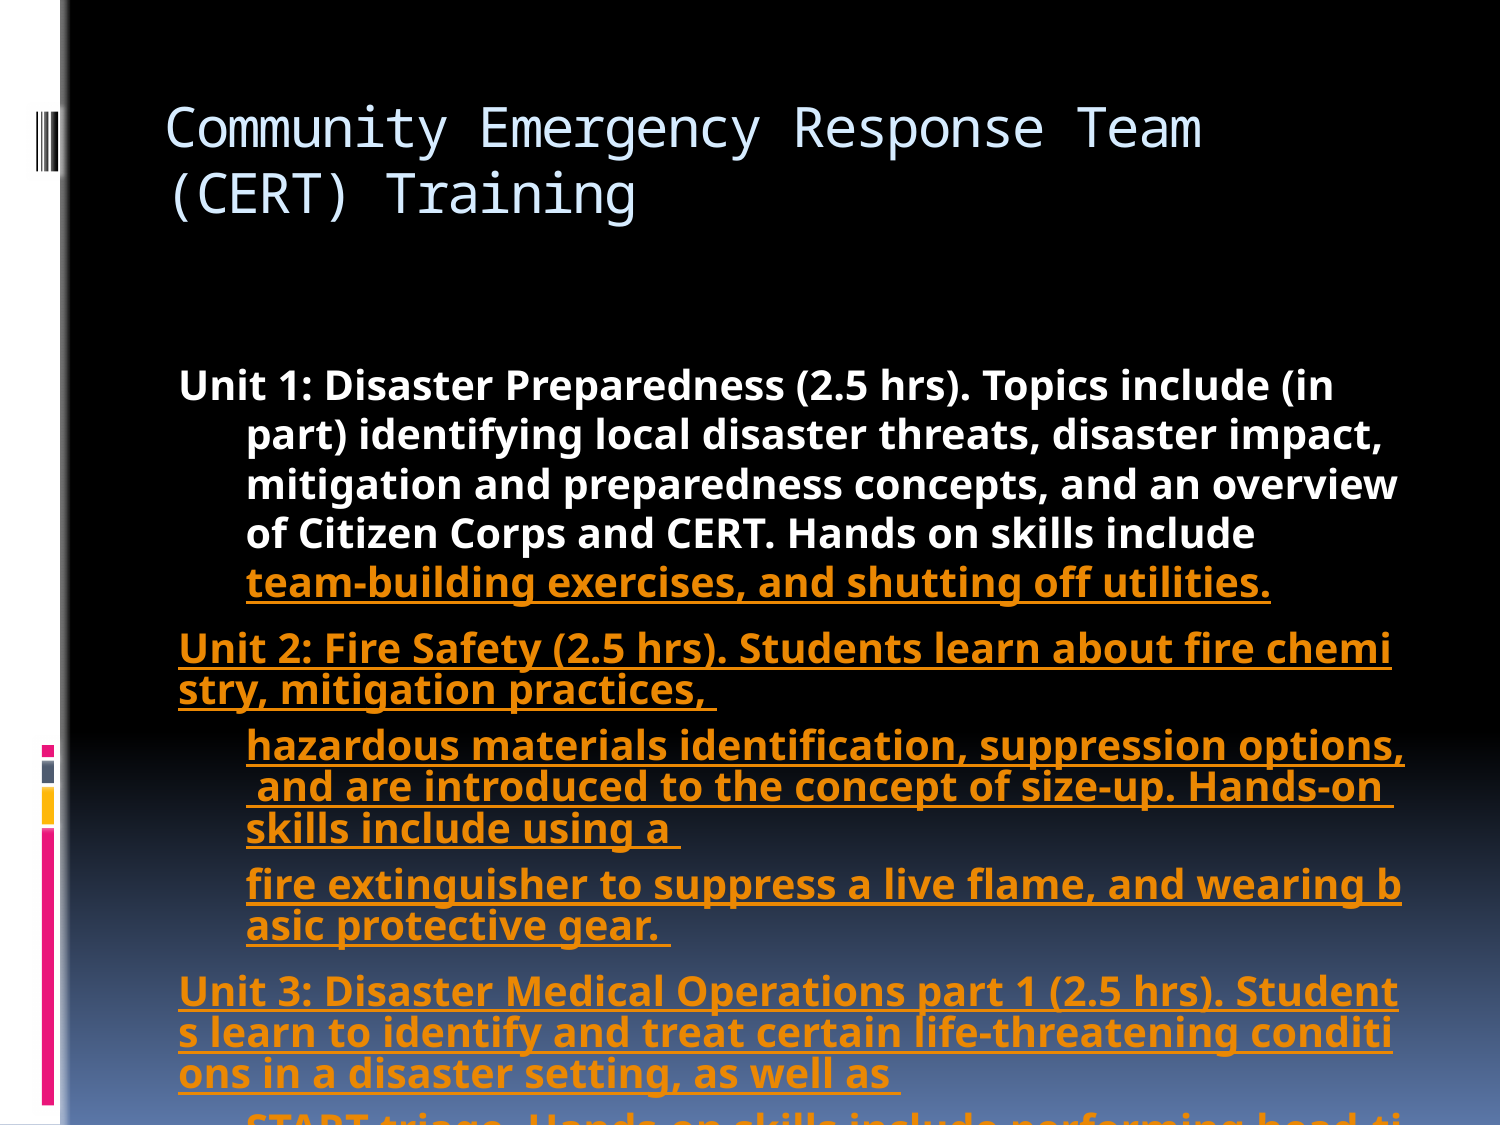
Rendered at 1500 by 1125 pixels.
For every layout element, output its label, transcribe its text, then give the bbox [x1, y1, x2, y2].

list Unit 1: Disaster Preparedness (2.5 hrs). Topics include (in part) identifying local disaster threats, disaster impact, mitigation and preparedness concepts, and an overview of Citizen Corps and CERT. Hands on skills include team-building exercises, and shutting off utilities. Unit 2: Fire Safety (2.5 hrs). Students learn about fire chemistry, mitigation practices, hazardous materials identification, suppression options, and are introduced to the concept of size-up. Hands-on skills include using a fire extinguisher to suppress a live flame, and wearing basic protective gear. Unit 3: Disaster Medical Operations part 1 (2.5 hrs). Students learn to identify and treat certain life-threatening conditions in a disaster setting, as well as START triage. Hands-on skills include performing head-tilt/chin-lift, practicing bleeding control techniques, and performing triage as an exercise. Unit 4: Disaster Medical Operations part 2 (2.5 hrs). Topics cover mass casualty operations, public health, assessing patients, and treating injuries. Students practice patient assessment, and various treatment techniques. [150, 292, 1425, 1043]
title Community Emergency Response Team (CERT) Training [150, 83, 1425, 234]
footer [150, 1052, 1063, 1113]
